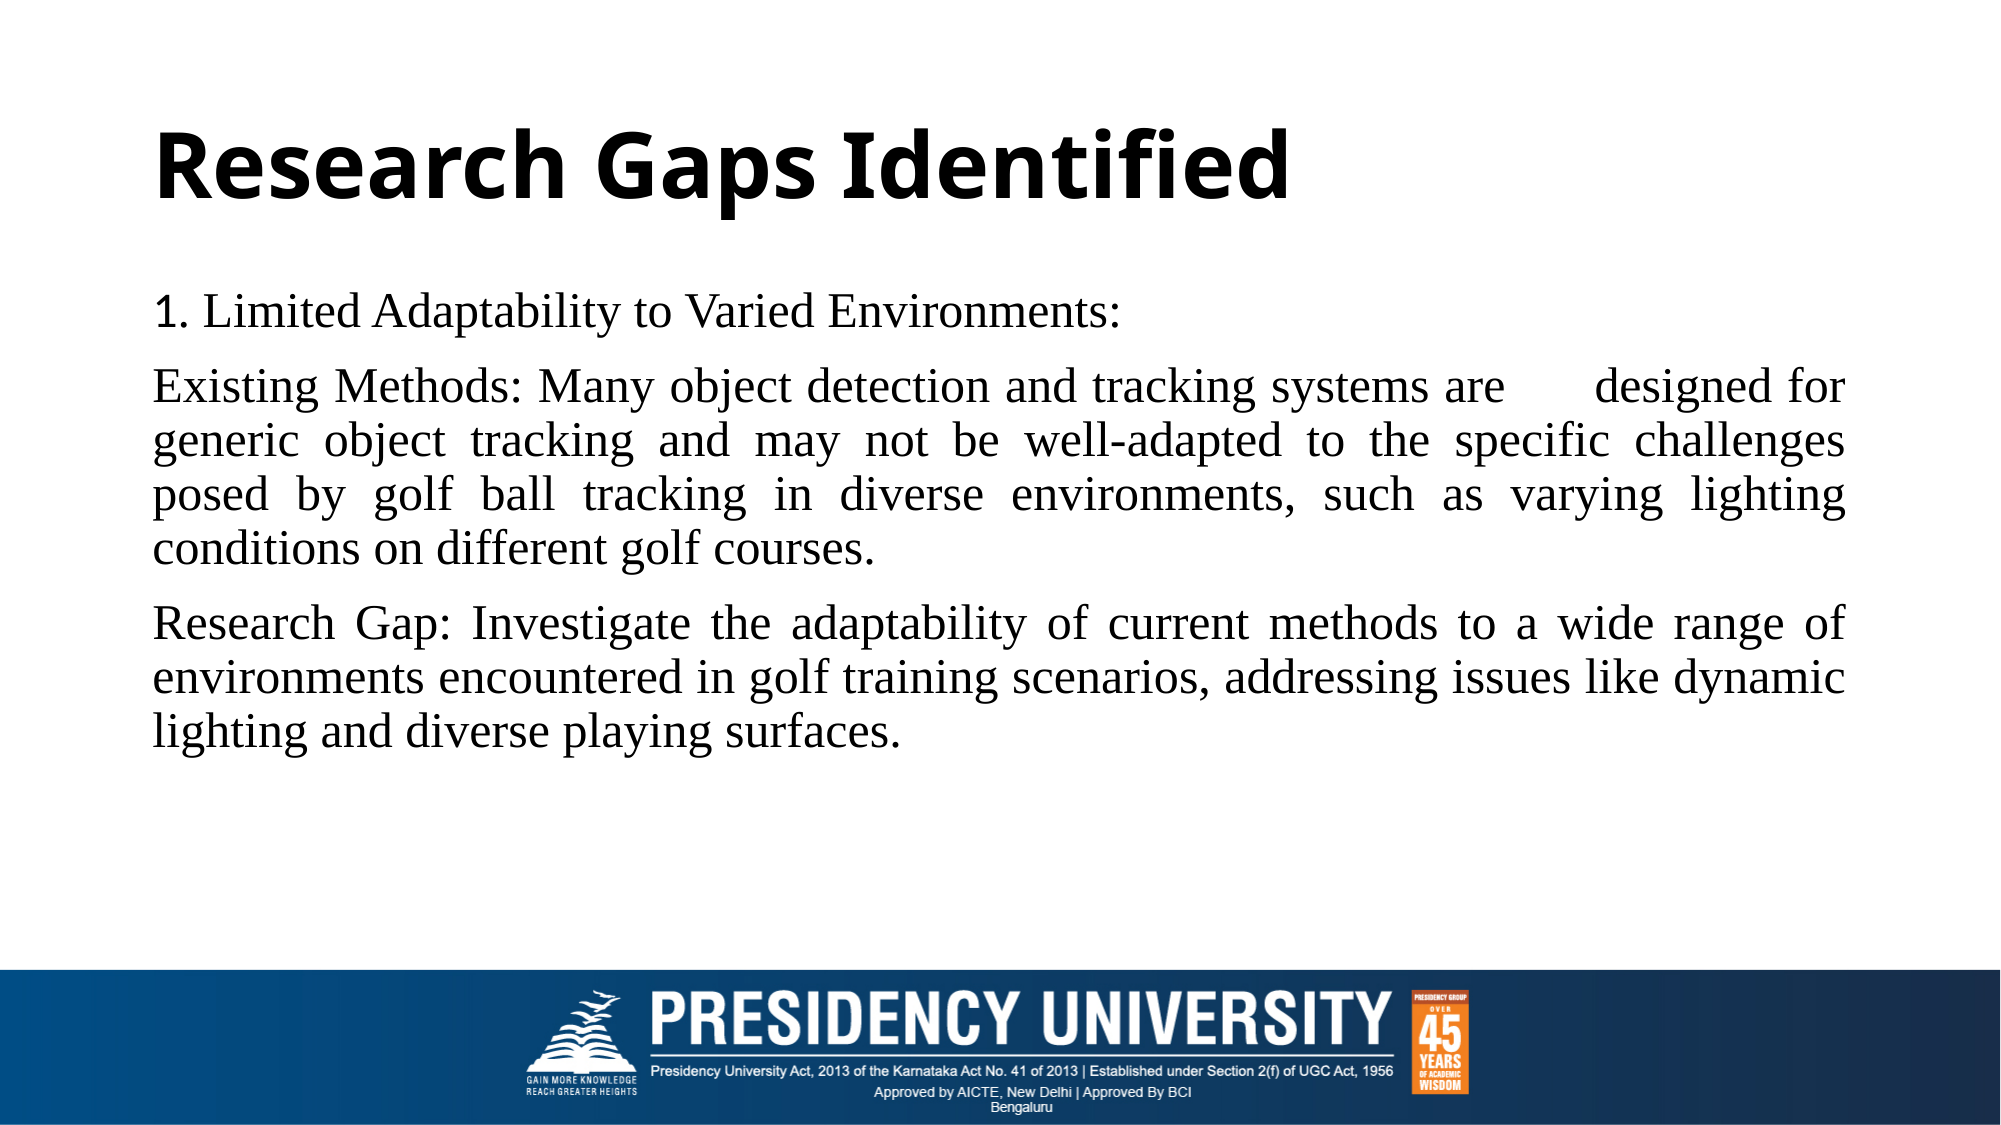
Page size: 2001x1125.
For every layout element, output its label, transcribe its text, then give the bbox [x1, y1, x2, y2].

picture [0, 0, 2001, 1125]
list 1. Limited Adaptability to Varied Environments: Existing Methods: Many object detection and tracking systems are designed for generic object tracking and may not be well-adapted to the specific challenges posed by golf ball tracking in diverse environments, such as varying lighting conditions on different golf courses. Research Gap: Investigate the adaptability of current methods to a wide range of environments encountered in golf training scenarios, addressing issues like dynamic lighting and diverse playing surfaces. [137, 277, 1863, 992]
title Research Gaps Identified [137, 59, 1863, 277]
